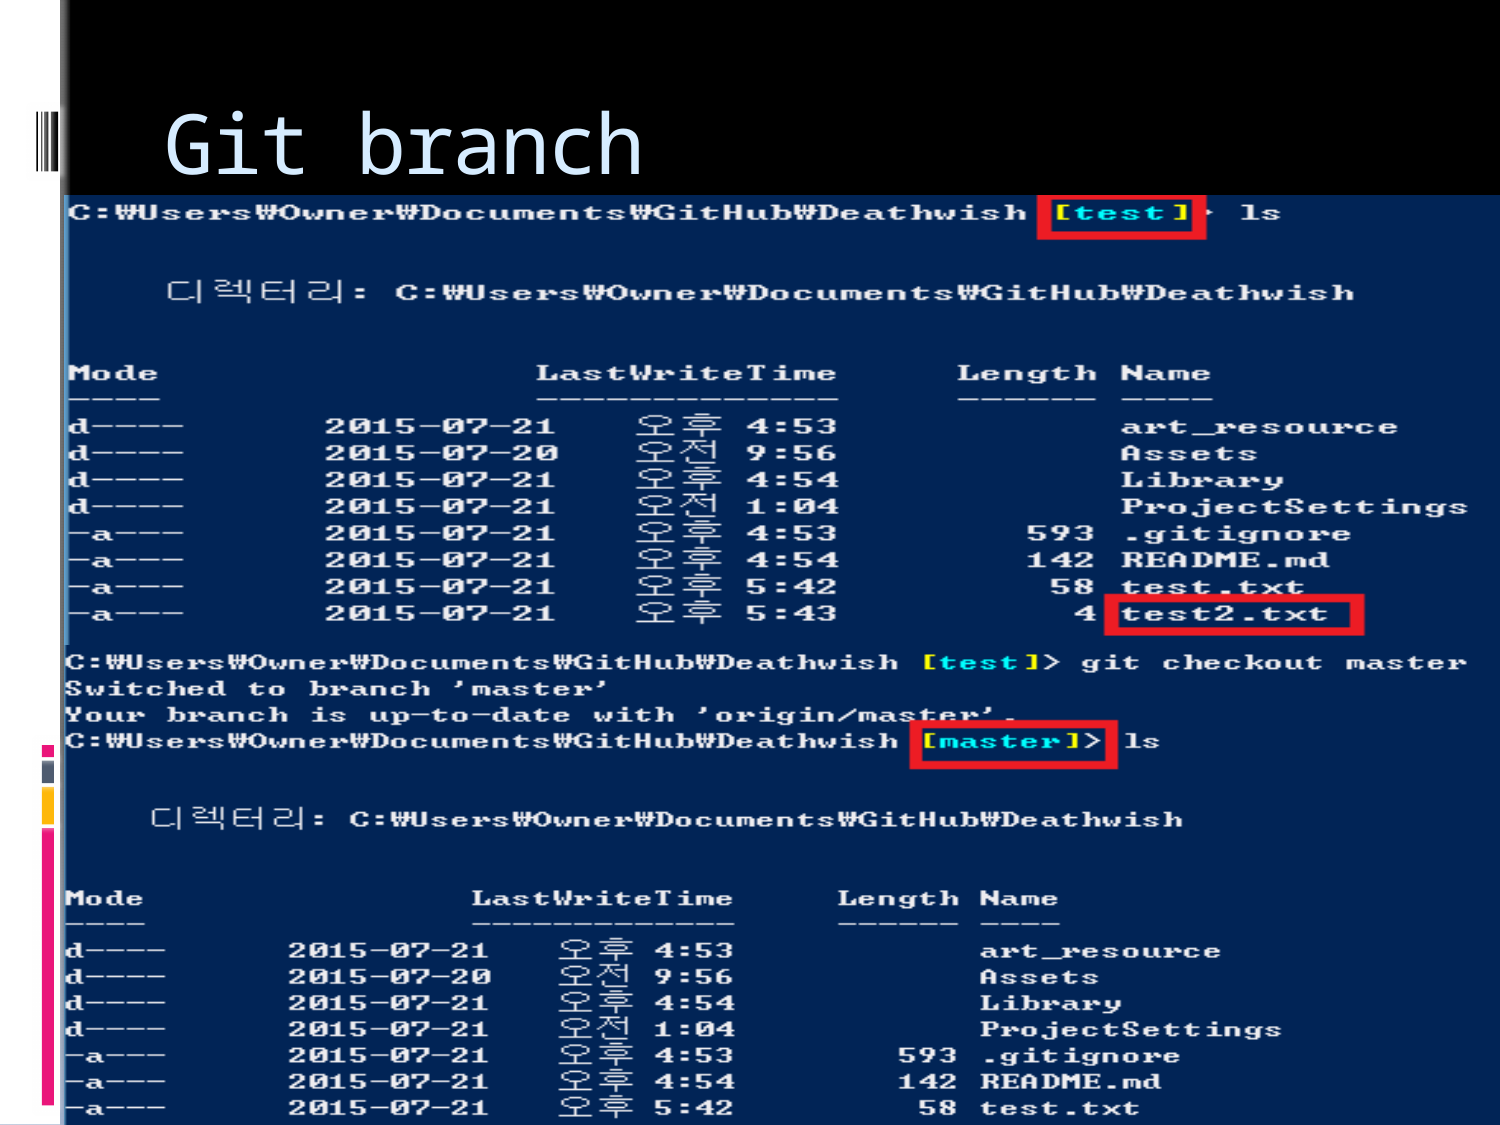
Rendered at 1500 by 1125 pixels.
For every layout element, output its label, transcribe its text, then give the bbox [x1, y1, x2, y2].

picture [64, 195, 1500, 637]
picture [64, 644, 1500, 1125]
title Git branch [150, 83, 1425, 186]
